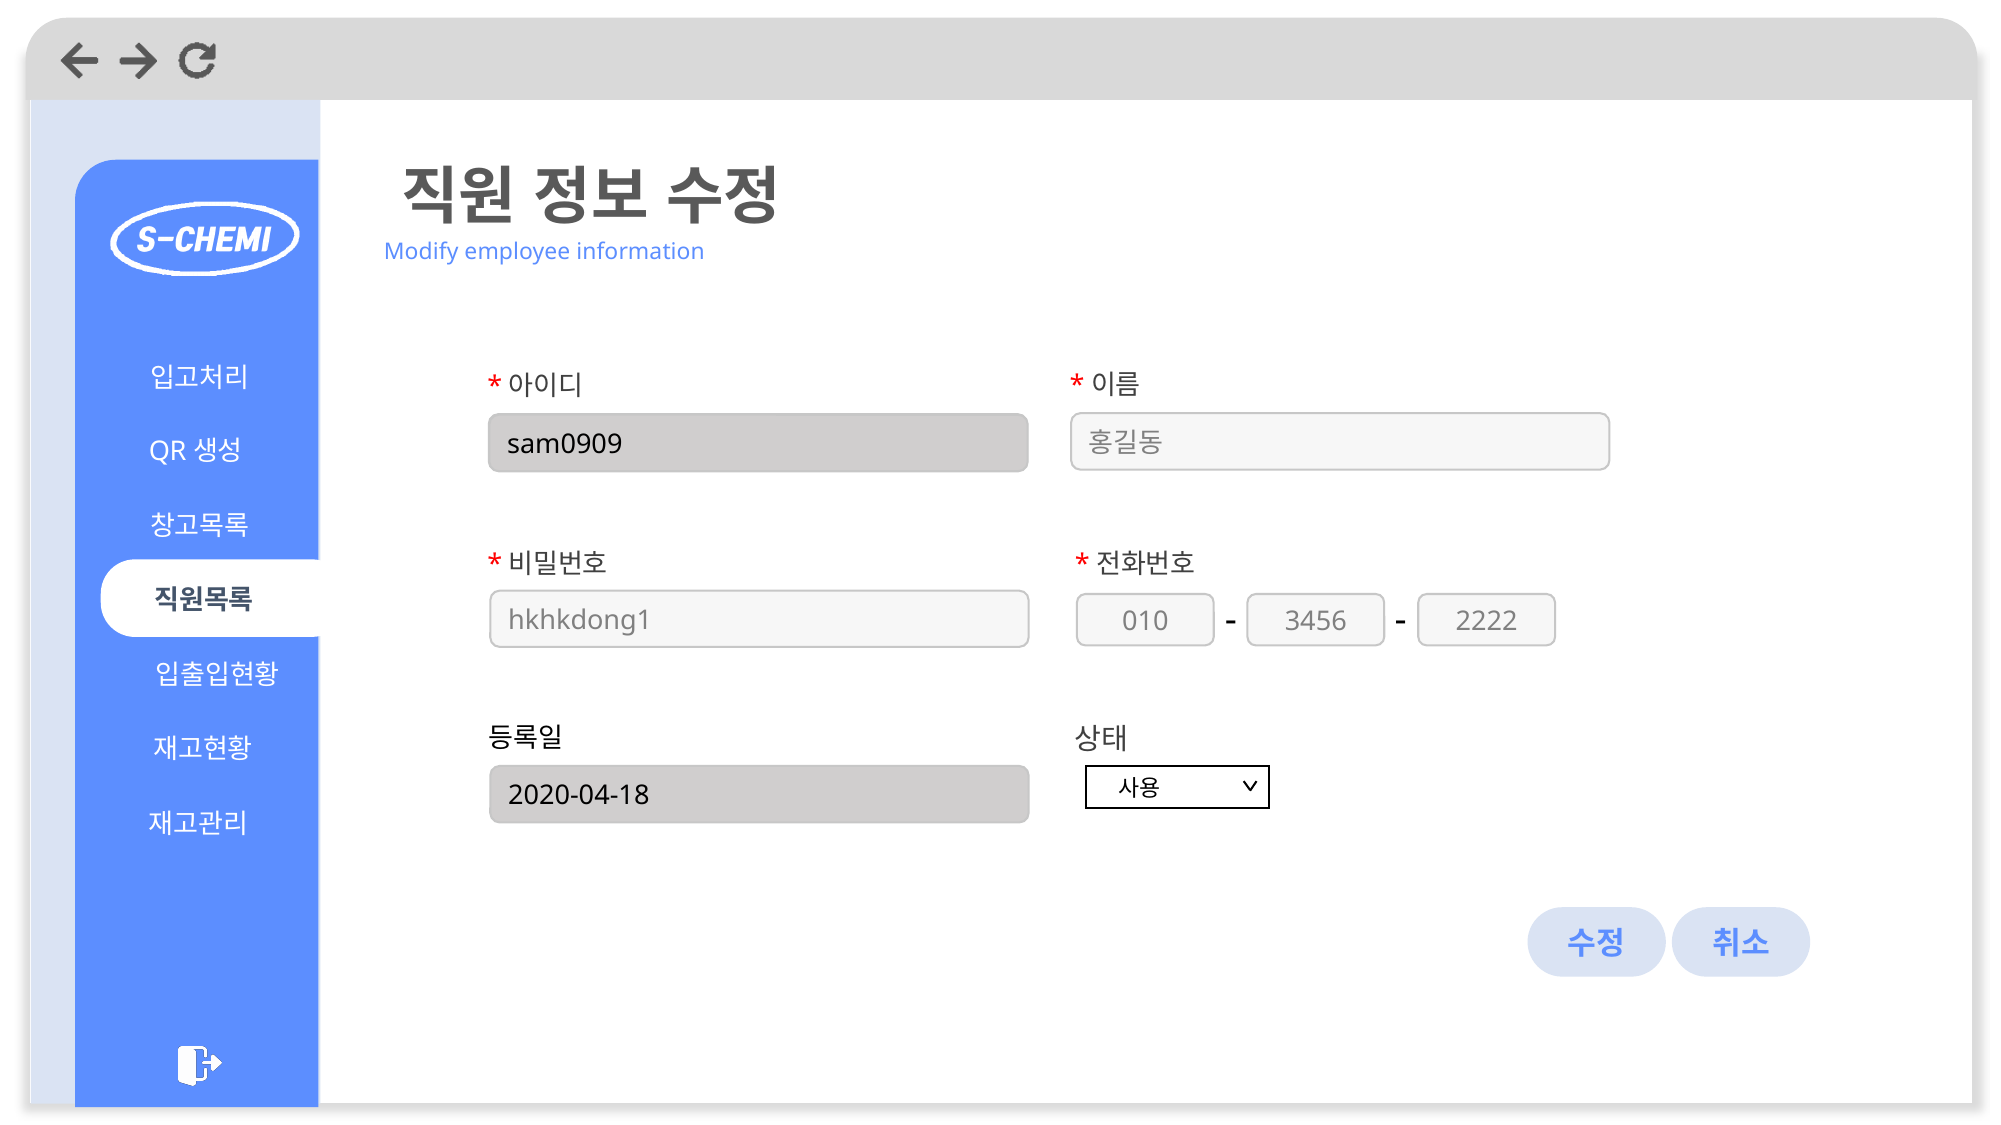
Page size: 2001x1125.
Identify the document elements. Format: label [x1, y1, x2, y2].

picture [178, 1046, 222, 1086]
text_box [25, 17, 1978, 1108]
text_box [1243, 781, 1257, 791]
